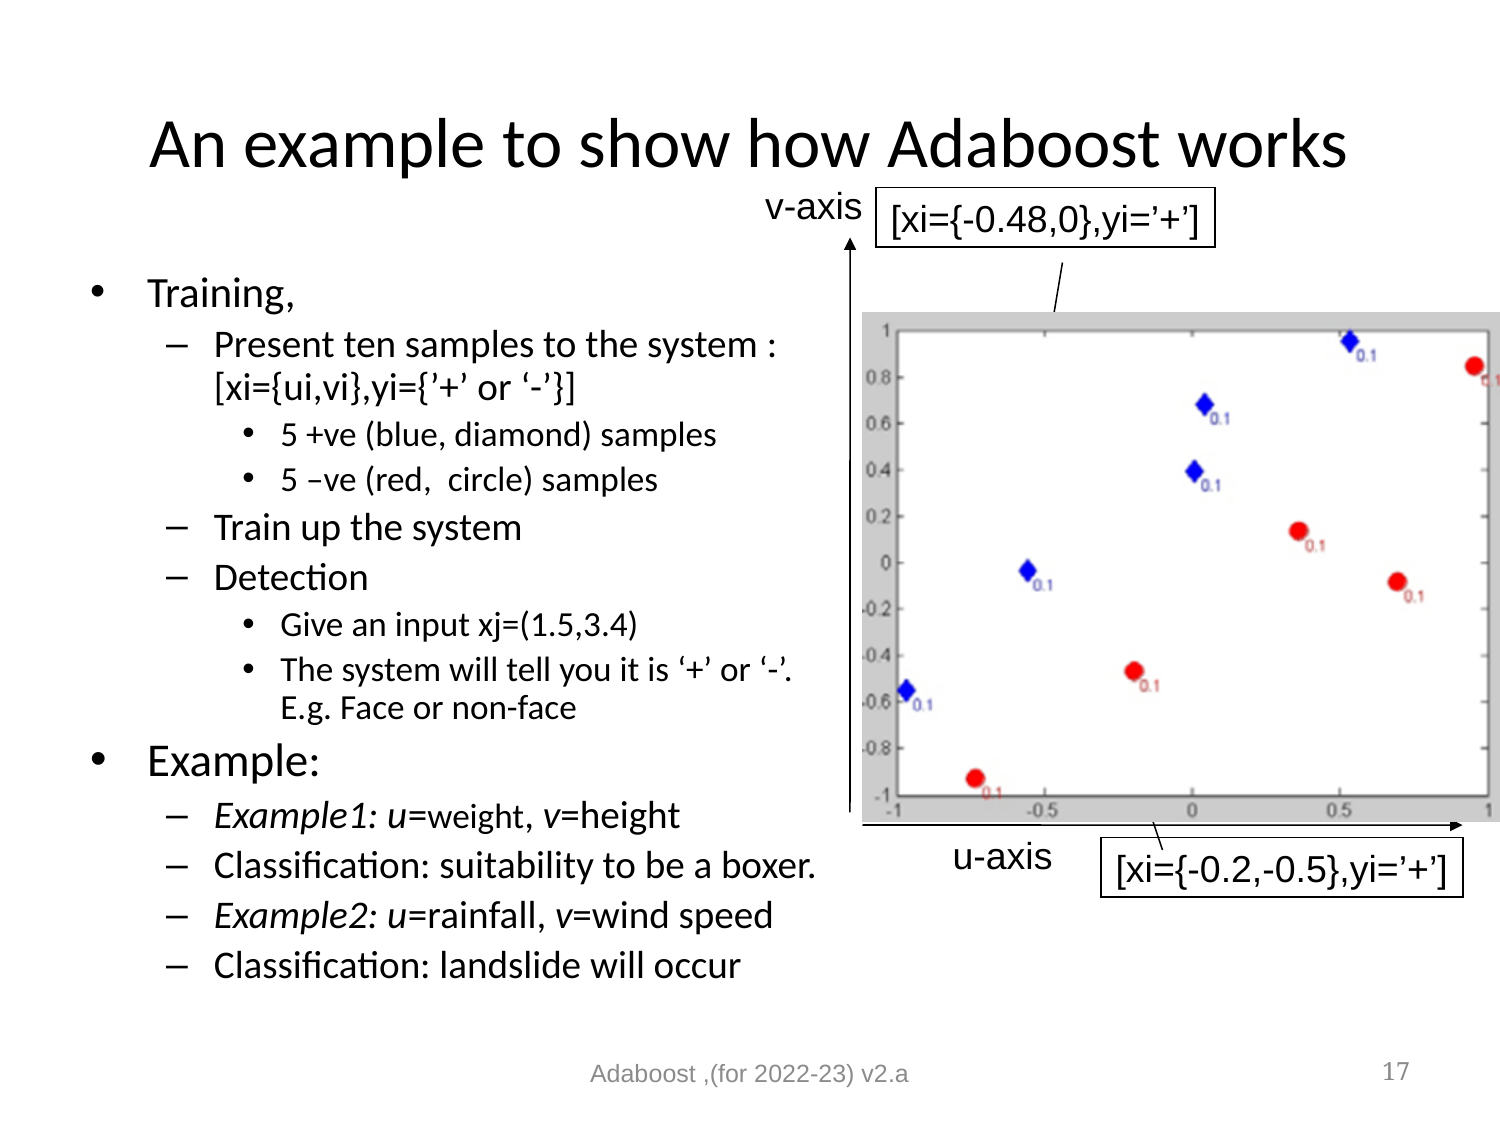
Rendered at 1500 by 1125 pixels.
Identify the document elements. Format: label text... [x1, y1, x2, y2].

text_box [xi={-0.48,0},yi=’+’] [875, 187, 1216, 248]
text_box [843, 237, 857, 813]
text_box u-axis [937, 830, 1068, 885]
picture [862, 312, 1500, 822]
text_box v-axis [750, 174, 878, 235]
text_box [xi={-0.2,-0.5},yi=’+’] [1100, 837, 1464, 898]
footer Adaboost ,(for 2022-23) v2.a [512, 1042, 988, 1103]
slide_number 17 [1074, 1042, 1425, 1103]
title An example to show how Adaboost works [75, 45, 1425, 233]
list Training, Present ten samples to the system :[xi={ui,vi},yi={’+’ or ‘-’}] 5 +ve (blue, diamond) samples 5 –ve (red, circle) samples Train up the system Detection Give an input xj=(1.5,3.4) The system will tell you it is ‘+’ or ‘-’. E.g. Face or non-face Example: Example1: u=weight, v=height Classification: suitability to be a boxer. Example2: u=rainfall, v=wind speed Classification: landslide will occur [75, 262, 863, 1006]
